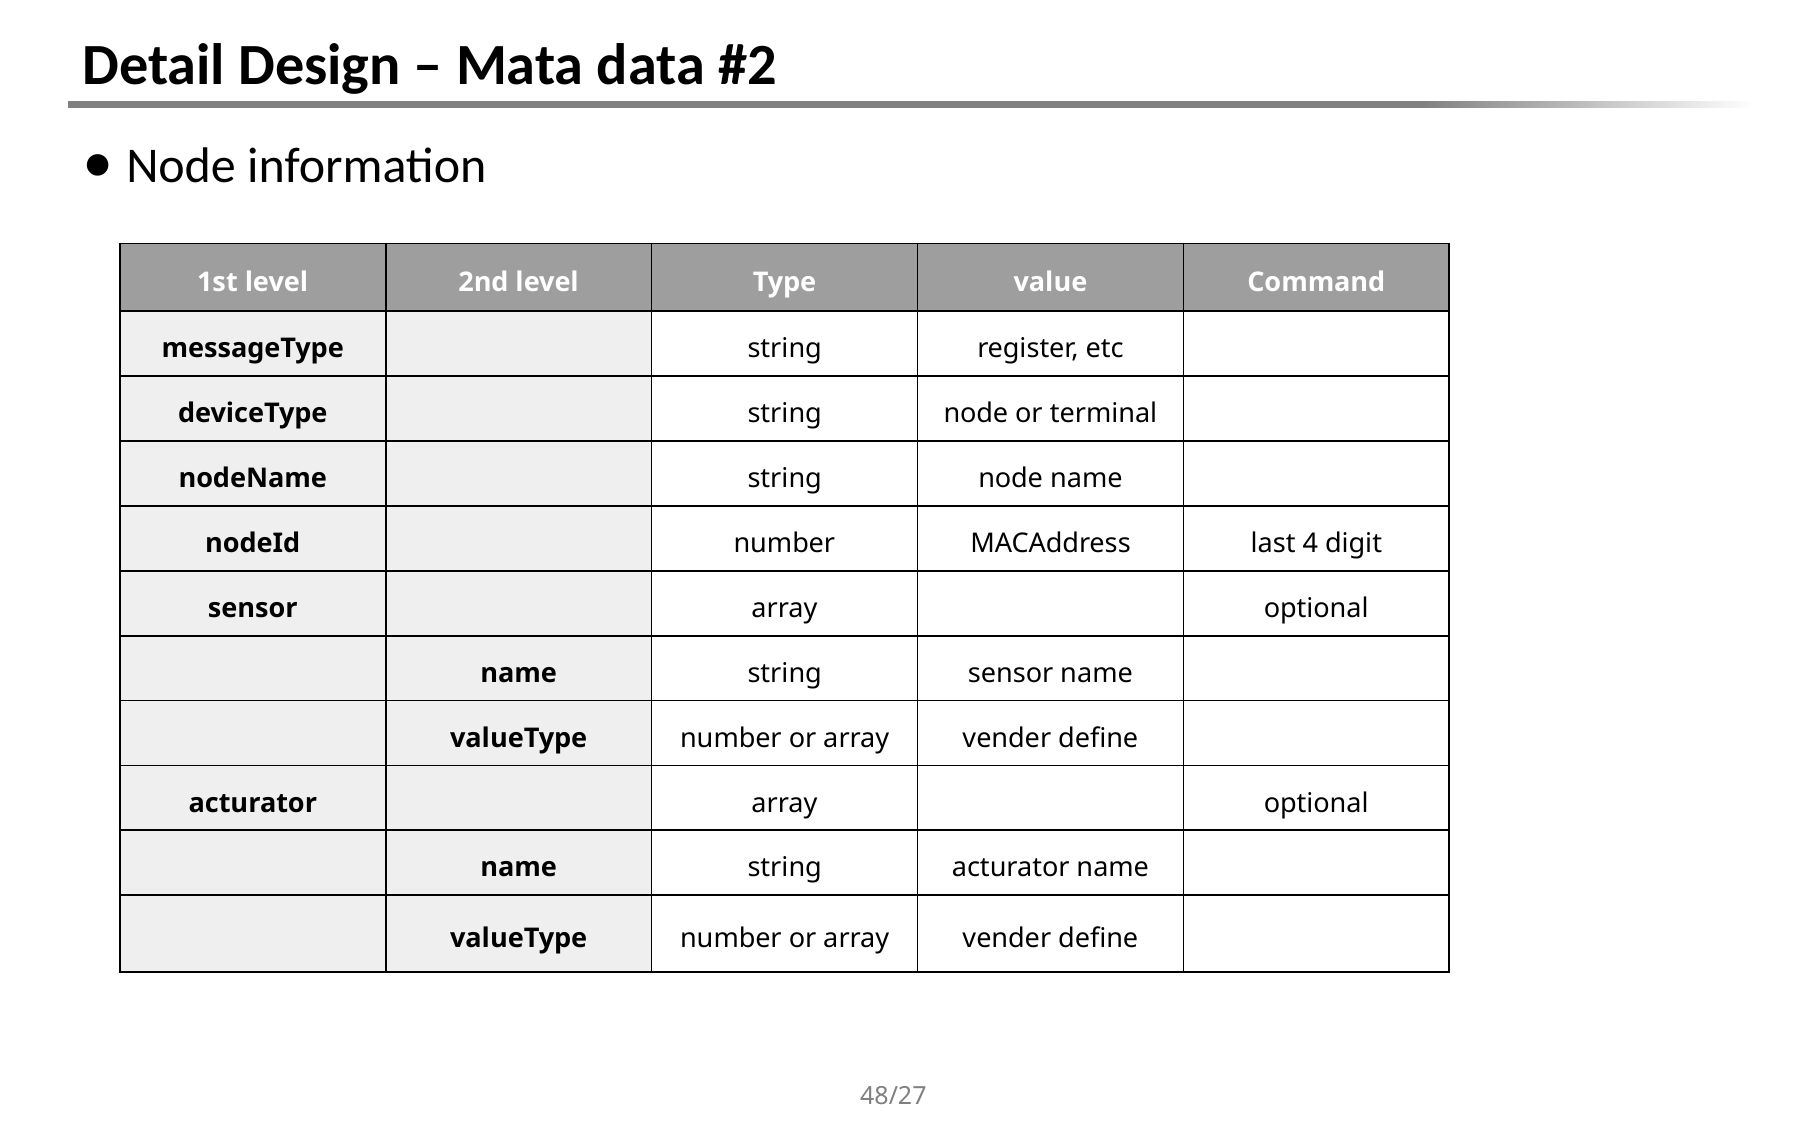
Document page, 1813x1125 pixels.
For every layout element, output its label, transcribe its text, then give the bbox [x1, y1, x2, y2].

table_cell [1184, 701, 1448, 765]
table_cell [387, 507, 651, 570]
table_cell [387, 312, 651, 375]
table_cell [121, 831, 385, 894]
table_cell acturator [121, 766, 385, 829]
table_cell [387, 766, 651, 829]
table_cell array [652, 766, 917, 829]
table_cell array [652, 572, 917, 635]
table_cell string [652, 637, 917, 700]
table_header 2nd level [387, 244, 651, 310]
table_cell valueType [387, 701, 651, 765]
table_cell string [652, 312, 917, 375]
title Detail Design – Mata data #2 [67, 20, 1757, 101]
table_header value [918, 244, 1183, 310]
table_cell number [652, 507, 917, 570]
table_cell [1184, 637, 1448, 700]
table_cell register, etc [918, 312, 1183, 375]
table_cell sensor name [918, 637, 1183, 700]
table_cell [1184, 377, 1448, 440]
table_cell sensor [121, 572, 385, 635]
table_cell [121, 896, 385, 971]
table_cell name [387, 831, 651, 894]
table_cell node name [918, 442, 1183, 505]
table_cell messageType [121, 312, 385, 375]
table_cell [387, 377, 651, 440]
table_cell vender define [918, 701, 1183, 765]
table_cell last 4 digit [1184, 507, 1448, 570]
slide_number 48/27 [811, 1078, 975, 1115]
table_cell [1184, 896, 1448, 971]
table_cell number or array [652, 701, 917, 765]
table_cell [918, 572, 1183, 635]
table_cell valueType [387, 896, 651, 971]
table_cell string [652, 831, 917, 894]
table_cell vender define [918, 896, 1183, 971]
table_cell node or terminal [918, 377, 1183, 440]
table_cell optional [1184, 572, 1448, 635]
table_cell string [652, 377, 917, 440]
table_cell [387, 572, 651, 635]
table_cell deviceType [121, 377, 385, 440]
table_cell [1184, 312, 1448, 375]
table_cell string [652, 442, 917, 505]
table_cell nodeName [121, 442, 385, 505]
table_cell [918, 766, 1183, 829]
table_cell name [387, 637, 651, 700]
table_header Type [652, 244, 917, 310]
table_cell acturator name [918, 831, 1183, 894]
table_cell nodeId [121, 507, 385, 570]
table_cell optional [1184, 766, 1448, 829]
table_header 1st level [121, 244, 385, 310]
table_header Command [1184, 244, 1448, 310]
list Node information [67, 124, 1757, 1072]
table_cell MACAddress [918, 507, 1183, 570]
table_cell [387, 442, 651, 505]
table_cell [1184, 831, 1448, 894]
table_cell [121, 637, 385, 700]
table_cell number or array [652, 896, 917, 971]
table_cell [1184, 442, 1448, 505]
table_cell [121, 701, 385, 765]
